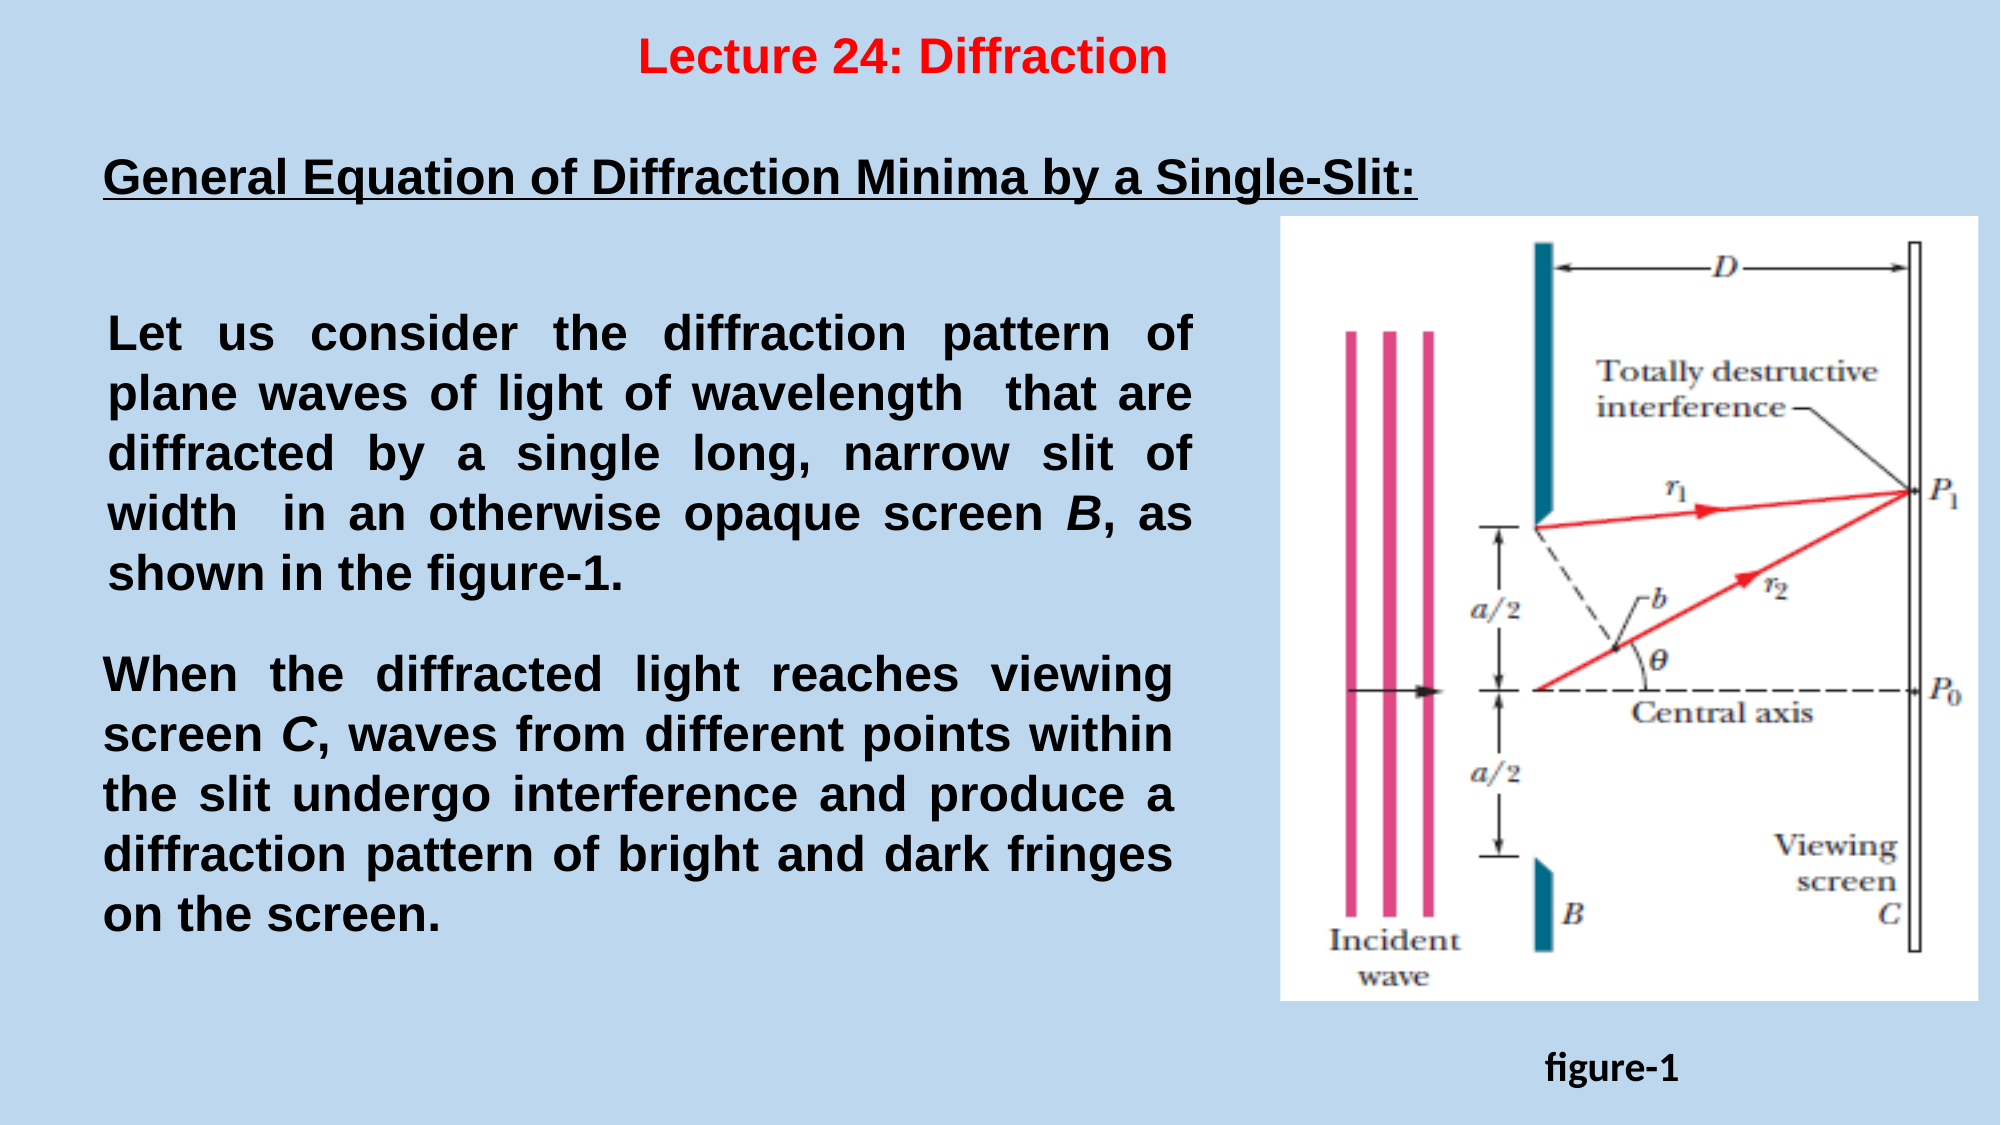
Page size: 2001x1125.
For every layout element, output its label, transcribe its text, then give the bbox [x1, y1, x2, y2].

text_box Lecture 24: Diffraction [623, 16, 1266, 91]
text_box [1280, 216, 1979, 1107]
text_box General Equation of Diffraction Minima by a Single-Slit: [87, 137, 1694, 213]
text_box When the diffracted light reaches viewing screen C, waves from different points within the slit undergo interference and produce a diffraction pattern of bright and dark fringes on the screen. [87, 634, 1190, 949]
